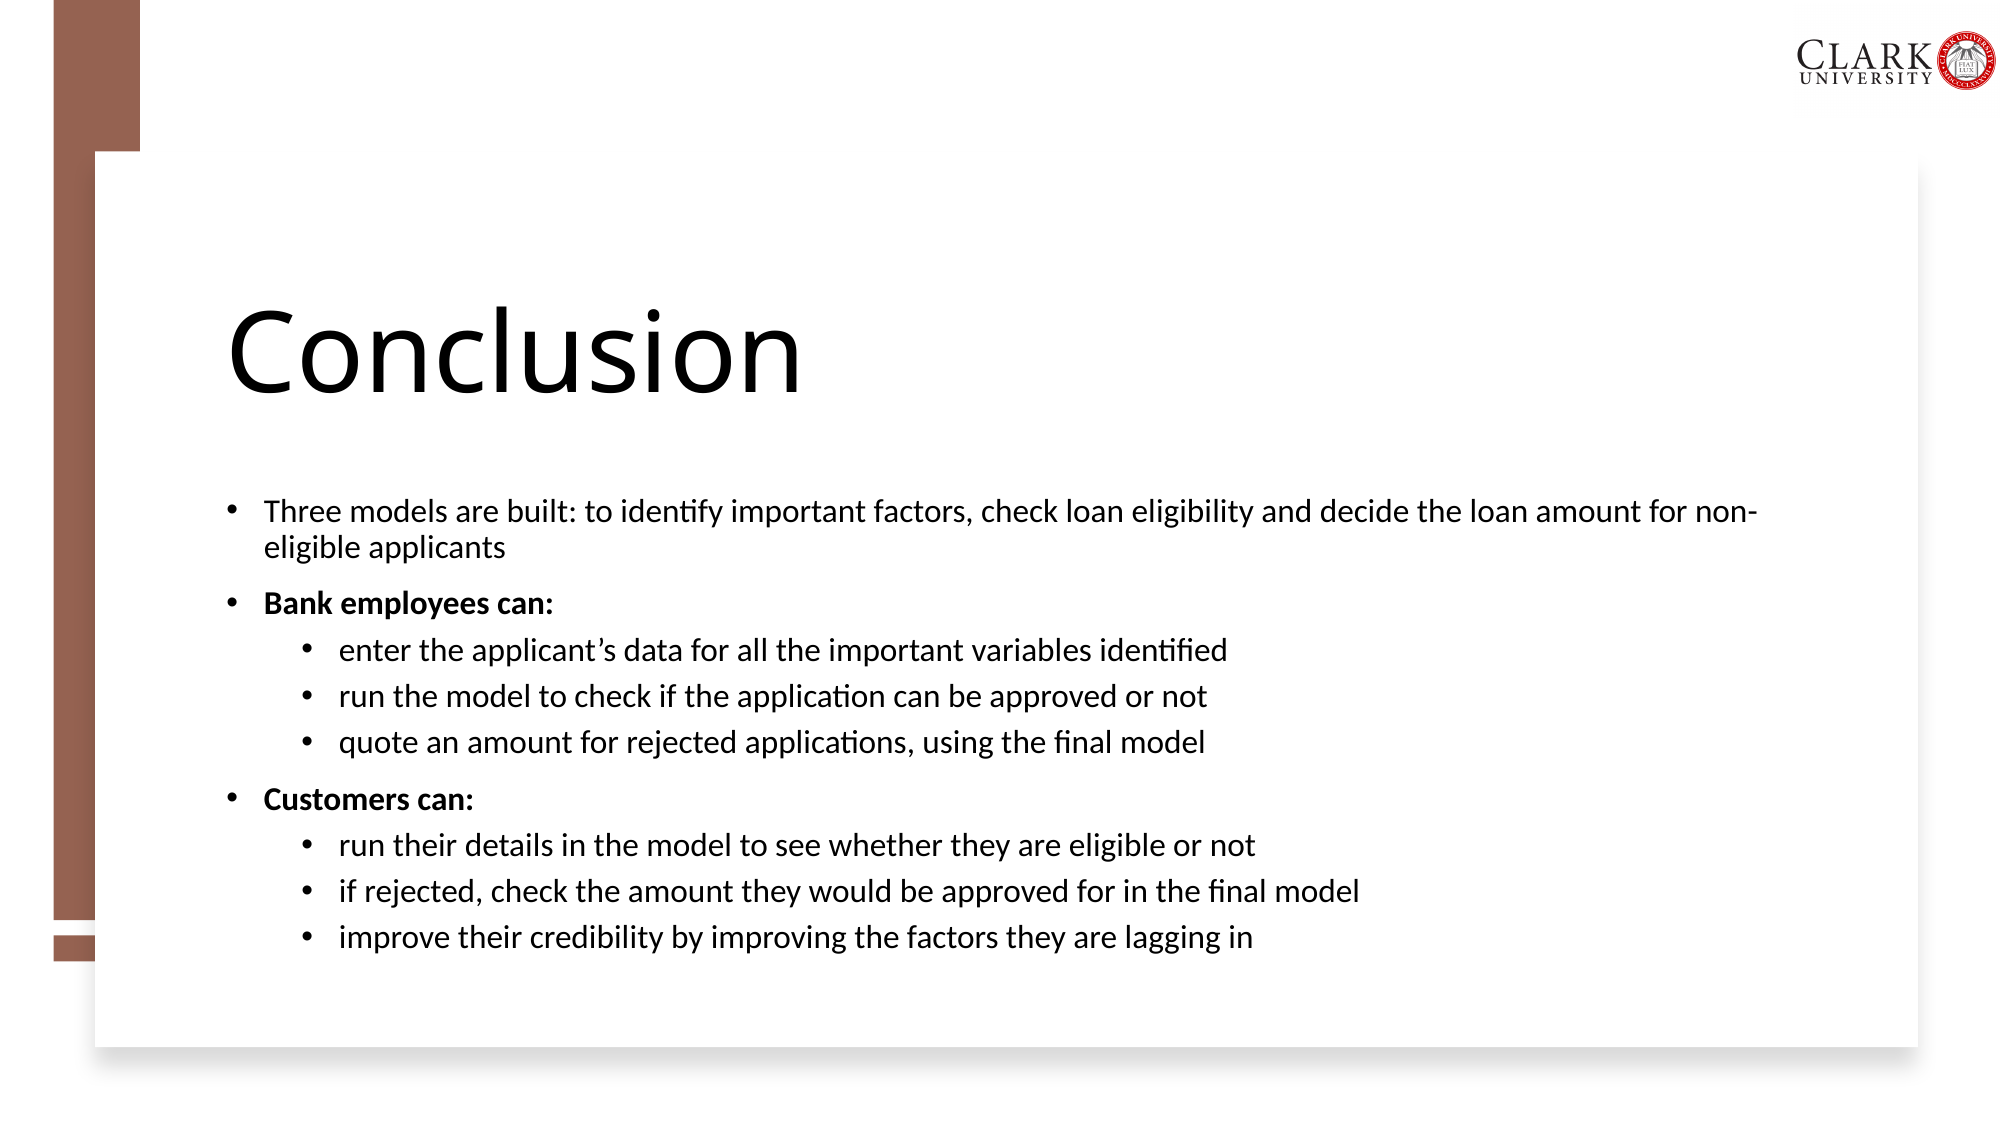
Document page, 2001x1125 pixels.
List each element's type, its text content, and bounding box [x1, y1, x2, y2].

text_box [0, 0, 2000, 1125]
title Conclusion [210, 203, 1827, 425]
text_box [0, 437, 578, 524]
list Three models are built: to identify important factors, check loan eligibility and decide the loan amount for non-eligible applicants Bank employees can: enter the applicant’s data for all the important variables identified run the model to check if the application can be approved or not quote an amount for rejected applications, using the final model Customers can: run their details in the model to see whether they are eligible or not if rejected, check the amount they would be approved for in the final model improve their credibility by improving the factors they are lagging in [211, 476, 1828, 974]
text_box [94, 150, 1919, 1048]
picture [1793, 3, 2000, 119]
